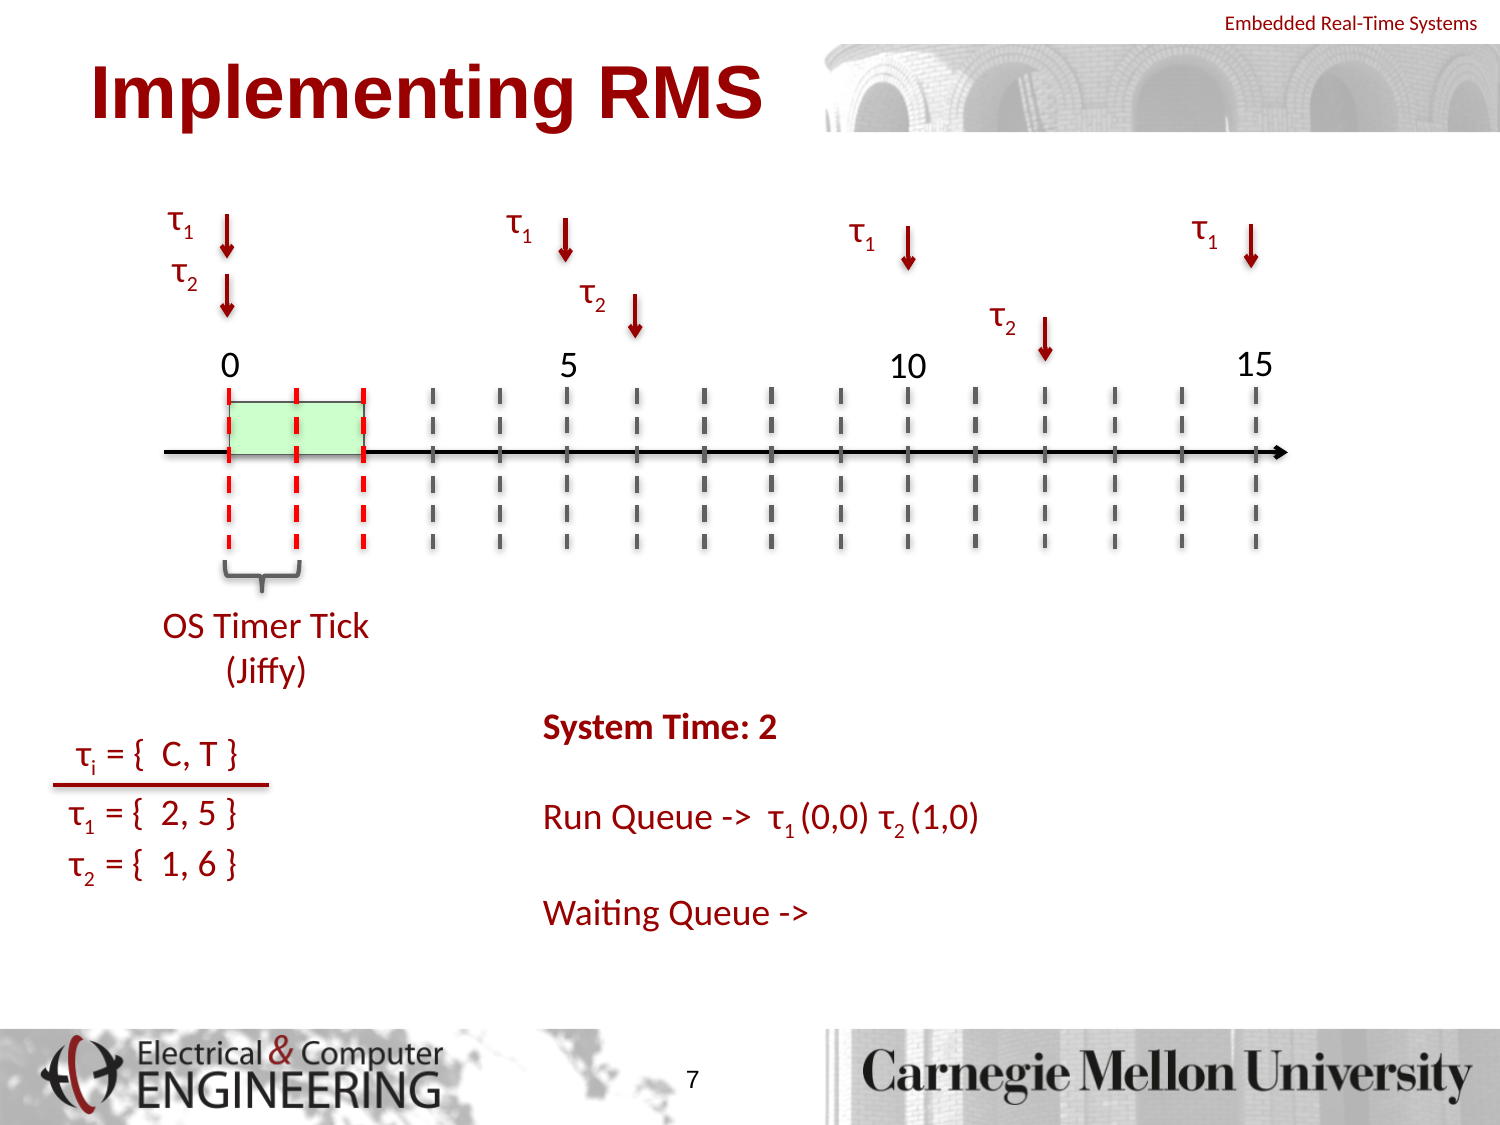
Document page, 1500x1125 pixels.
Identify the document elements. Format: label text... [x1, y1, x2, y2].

title Implementing RMS [75, 45, 1425, 133]
text_box τ2 [565, 258, 631, 325]
text_box System Time: 2 Run Queue -> τ1 (0,0) τ2 (1,0) Waiting Queue -> [528, 694, 1095, 941]
slide_number 7 [364, 1048, 715, 1109]
text_box τ1 [834, 197, 901, 264]
text_box τ1 [1177, 194, 1243, 261]
text_box OS Timer Tick (Jiffy) [126, 593, 407, 699]
text_box 0 [172, 332, 289, 393]
text_box [302, 401, 358, 451]
picture [664, 43, 1500, 133]
text_box [235, 401, 291, 451]
text_box 5 [511, 332, 627, 392]
text_box 10 [849, 334, 966, 394]
text_box τi = { C, T } [61, 721, 254, 781]
picture [0, 1028, 1500, 1125]
text_box τ1 [153, 185, 219, 251]
text_box [222, 560, 302, 593]
text_box τ1 = { 2, 5 } τ2 = { 1, 6 } [54, 780, 621, 943]
text_box τ2 [157, 237, 223, 304]
text_box τ1 [492, 189, 558, 255]
text_box τ2 [975, 281, 1041, 348]
text_box 15 [1196, 331, 1313, 392]
